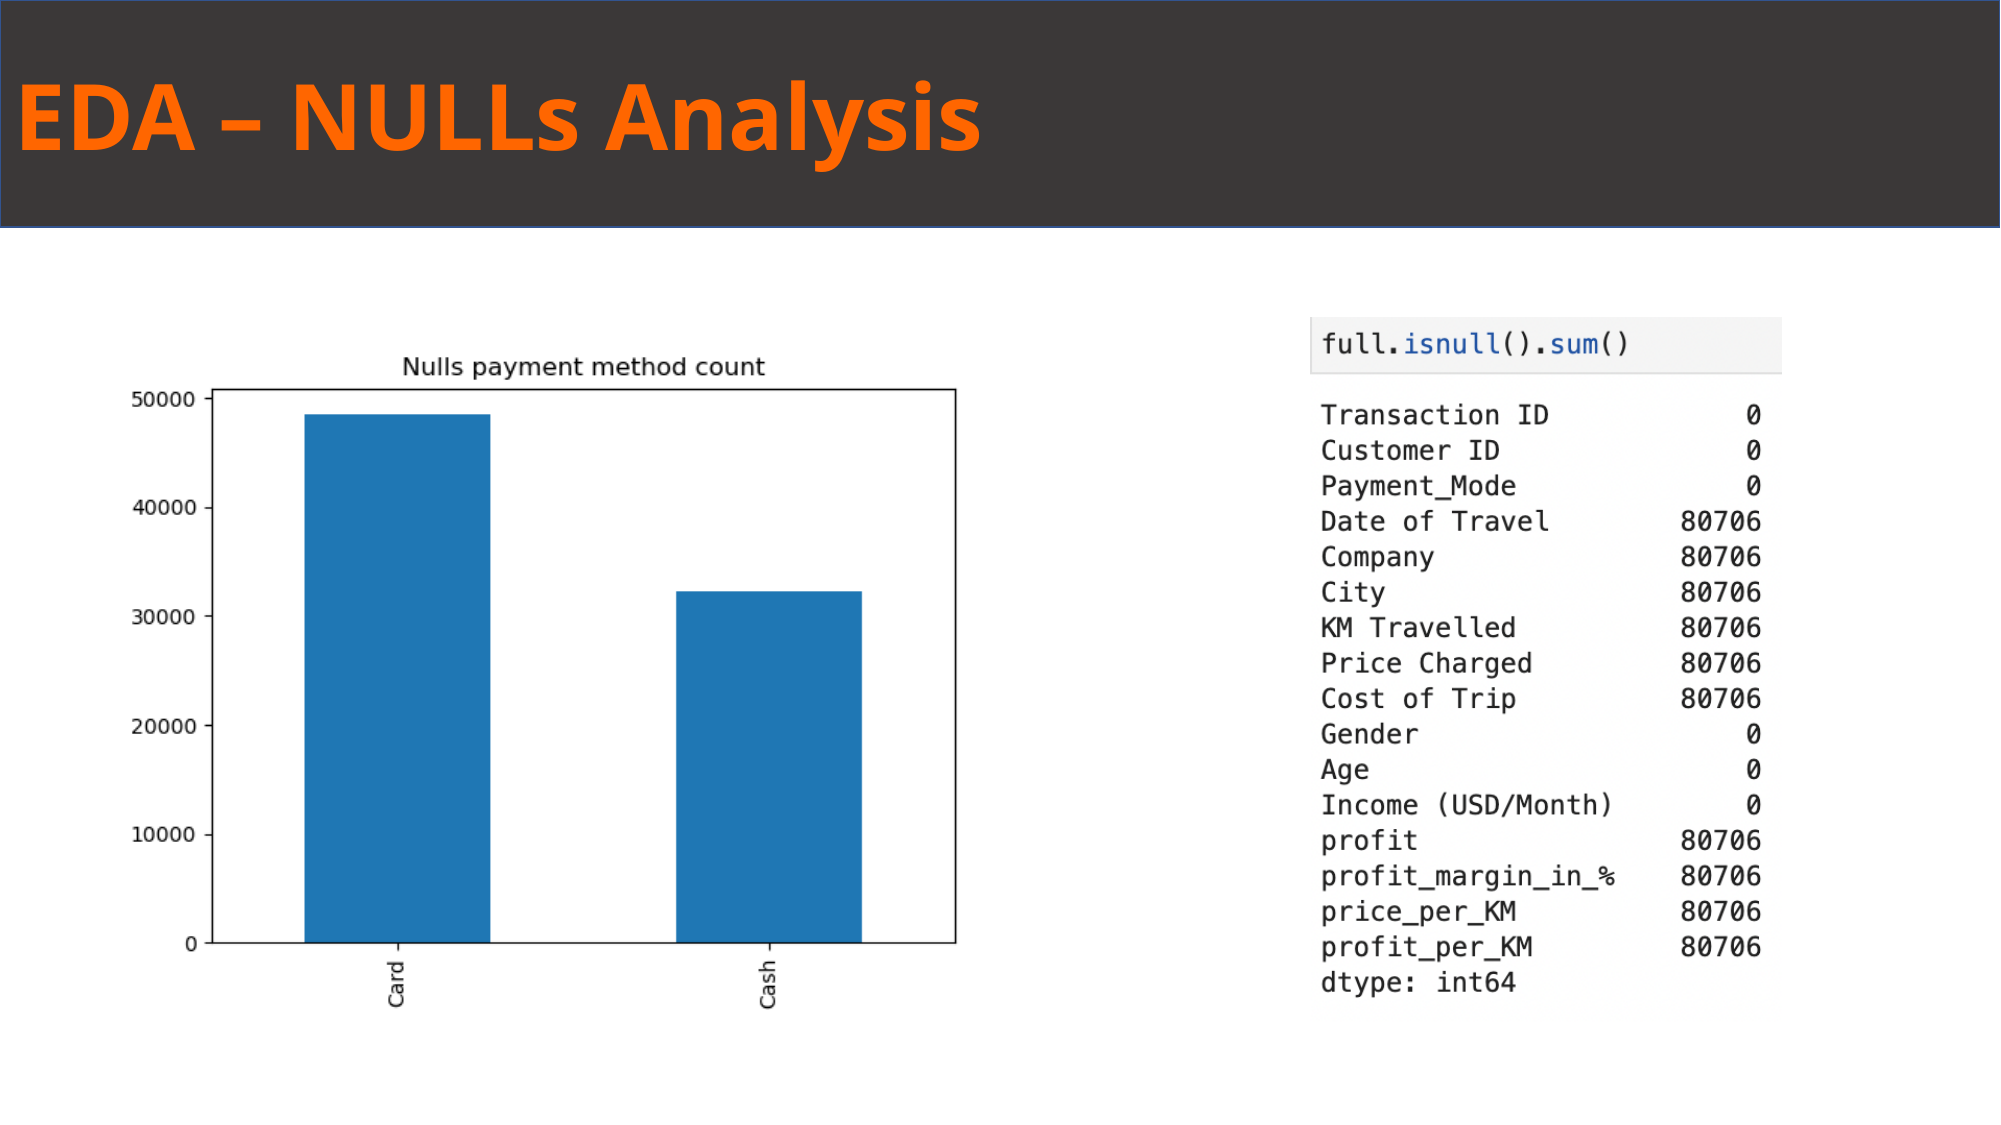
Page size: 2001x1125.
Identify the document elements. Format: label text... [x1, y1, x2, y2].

picture [91, 302, 1051, 1022]
text_box EDA – NULLs Analysis [0, 0, 2000, 228]
picture [1310, 317, 1782, 1022]
